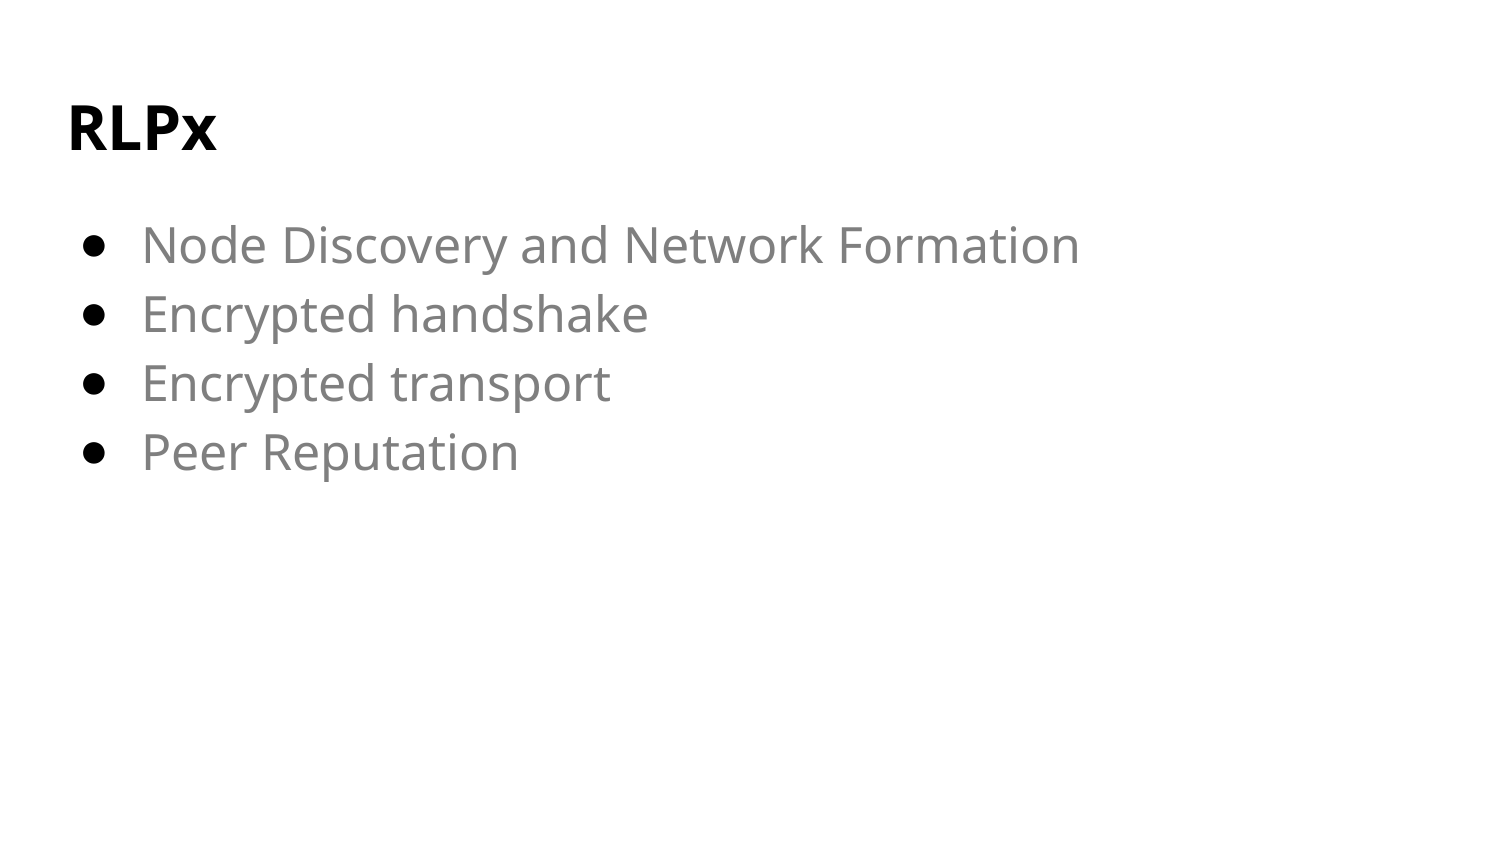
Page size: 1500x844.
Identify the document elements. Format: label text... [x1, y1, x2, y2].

list Node Discovery and Network Formation Encrypted handshake Encrypted transport Peer Reputation [51, 189, 1449, 750]
title RLPx [51, 72, 1449, 176]
